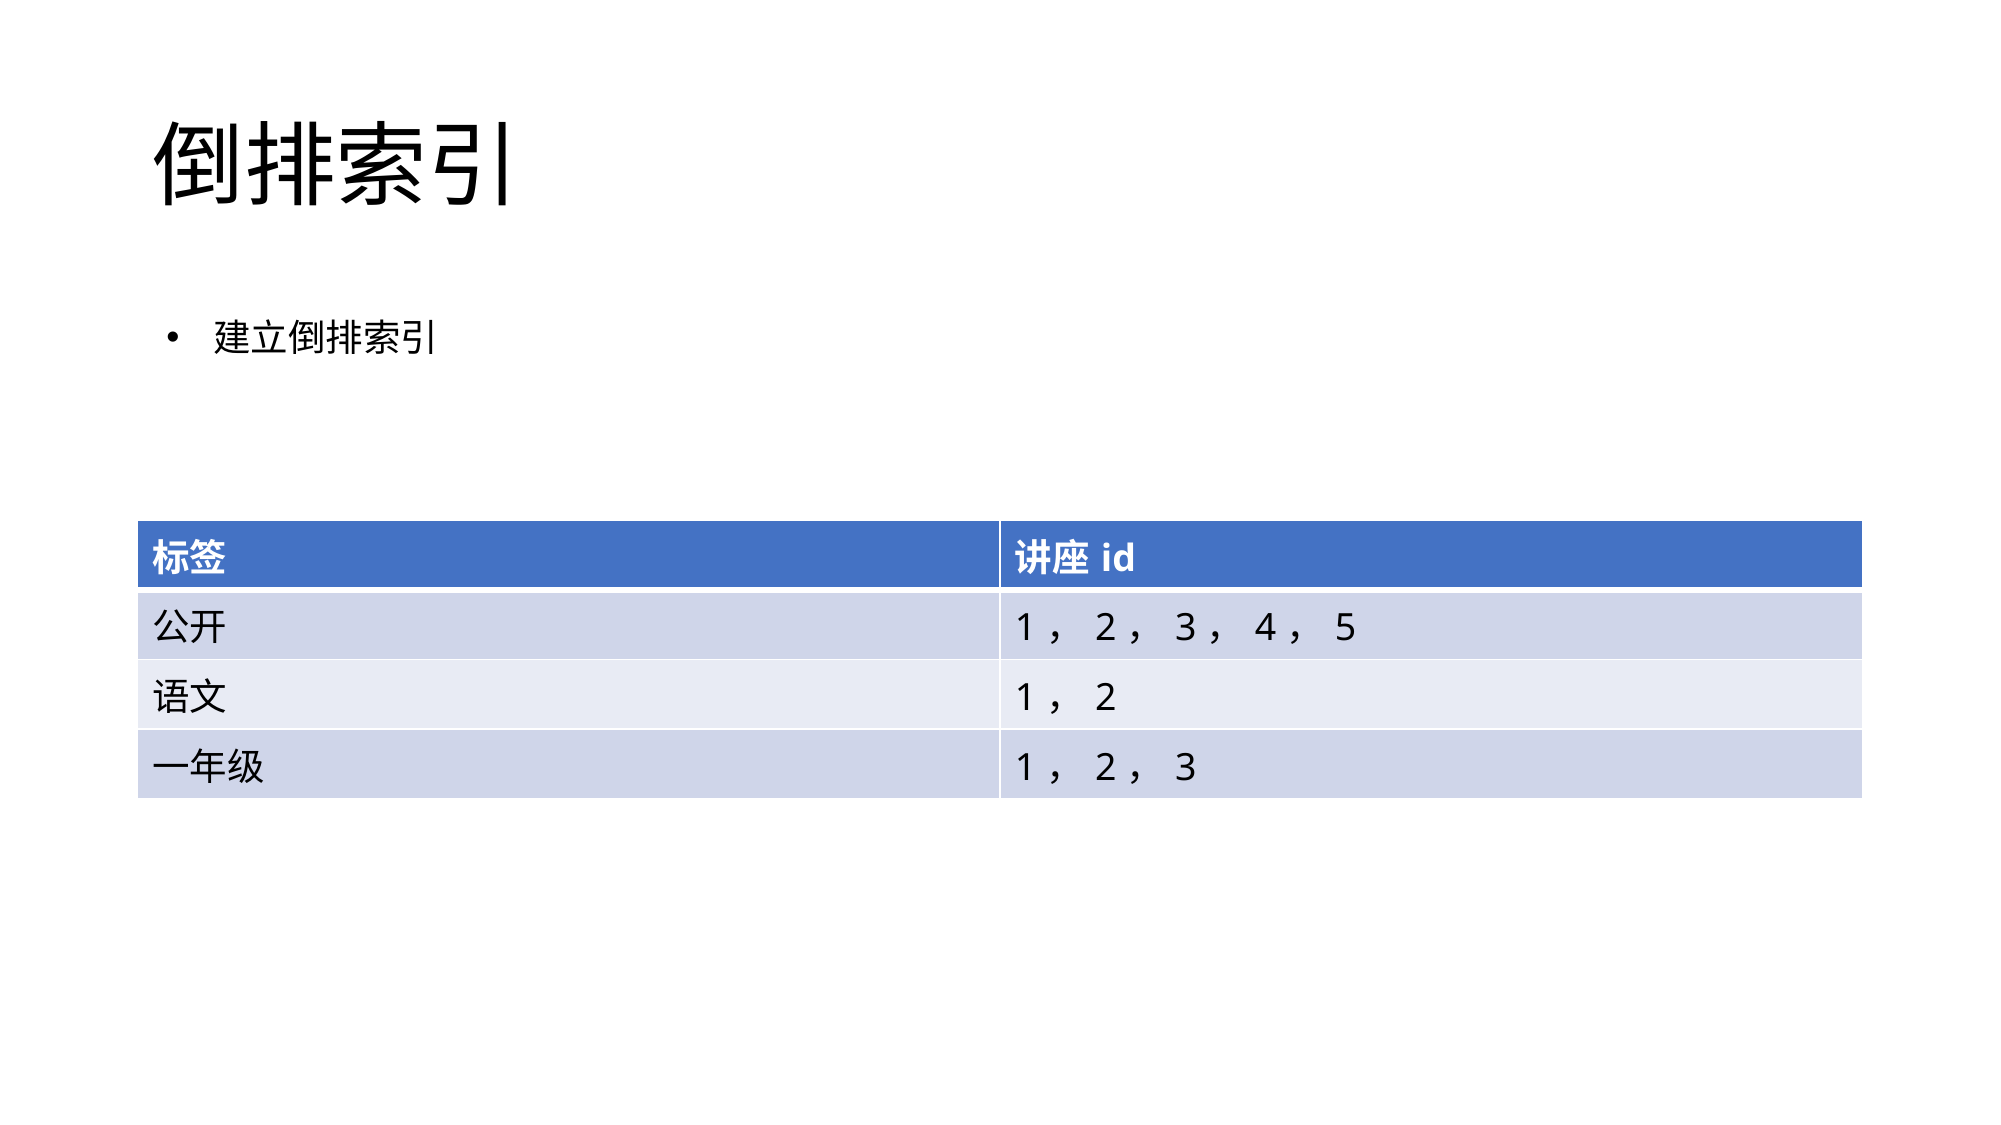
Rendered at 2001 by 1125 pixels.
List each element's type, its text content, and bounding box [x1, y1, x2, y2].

table_cell 一年级 [138, 730, 999, 798]
table_cell 语文 [138, 660, 999, 728]
table_cell 1，2，3，4，5 [1001, 593, 1862, 659]
table_cell 1，2，3 [1001, 730, 1862, 798]
table_header 讲座id [1001, 521, 1862, 587]
table_cell 公开 [138, 593, 999, 659]
text_box 建立倒排索引 [151, 306, 1634, 367]
title 倒排索引 [137, 59, 1863, 278]
table_header 标签 [138, 521, 999, 587]
table_cell 1，2 [1001, 660, 1862, 728]
